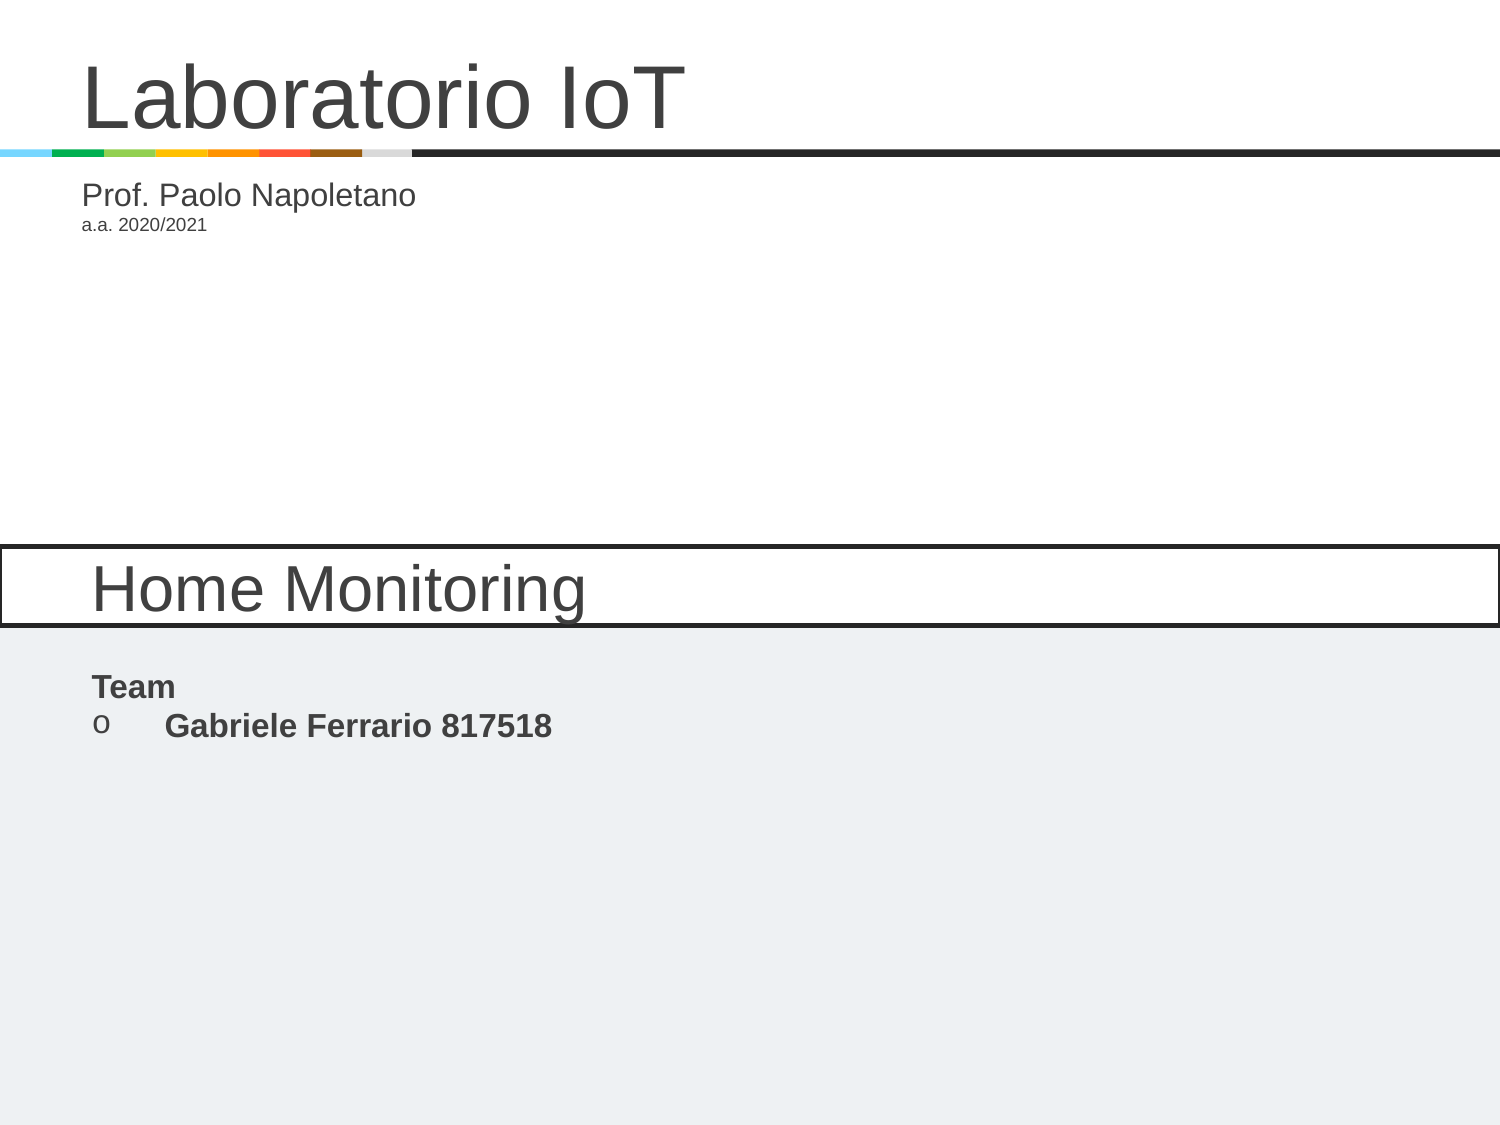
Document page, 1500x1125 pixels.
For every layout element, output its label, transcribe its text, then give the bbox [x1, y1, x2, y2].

text_box [0, 630, 1500, 1125]
text_box Laboratorio IoT Prof. Paolo Napoletano a.a. 2020/2021 [67, 32, 1442, 146]
text_box Laboratorio IoT Prof. Paolo Napoletano a.a. 2020/2021 [67, 169, 1442, 243]
text_box [0, 542, 77, 630]
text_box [0, 147, 1500, 159]
text_box [1432, 542, 1500, 630]
text_box Home Monitoring Team Gabriele Ferrario 817518 [77, 540, 1432, 752]
